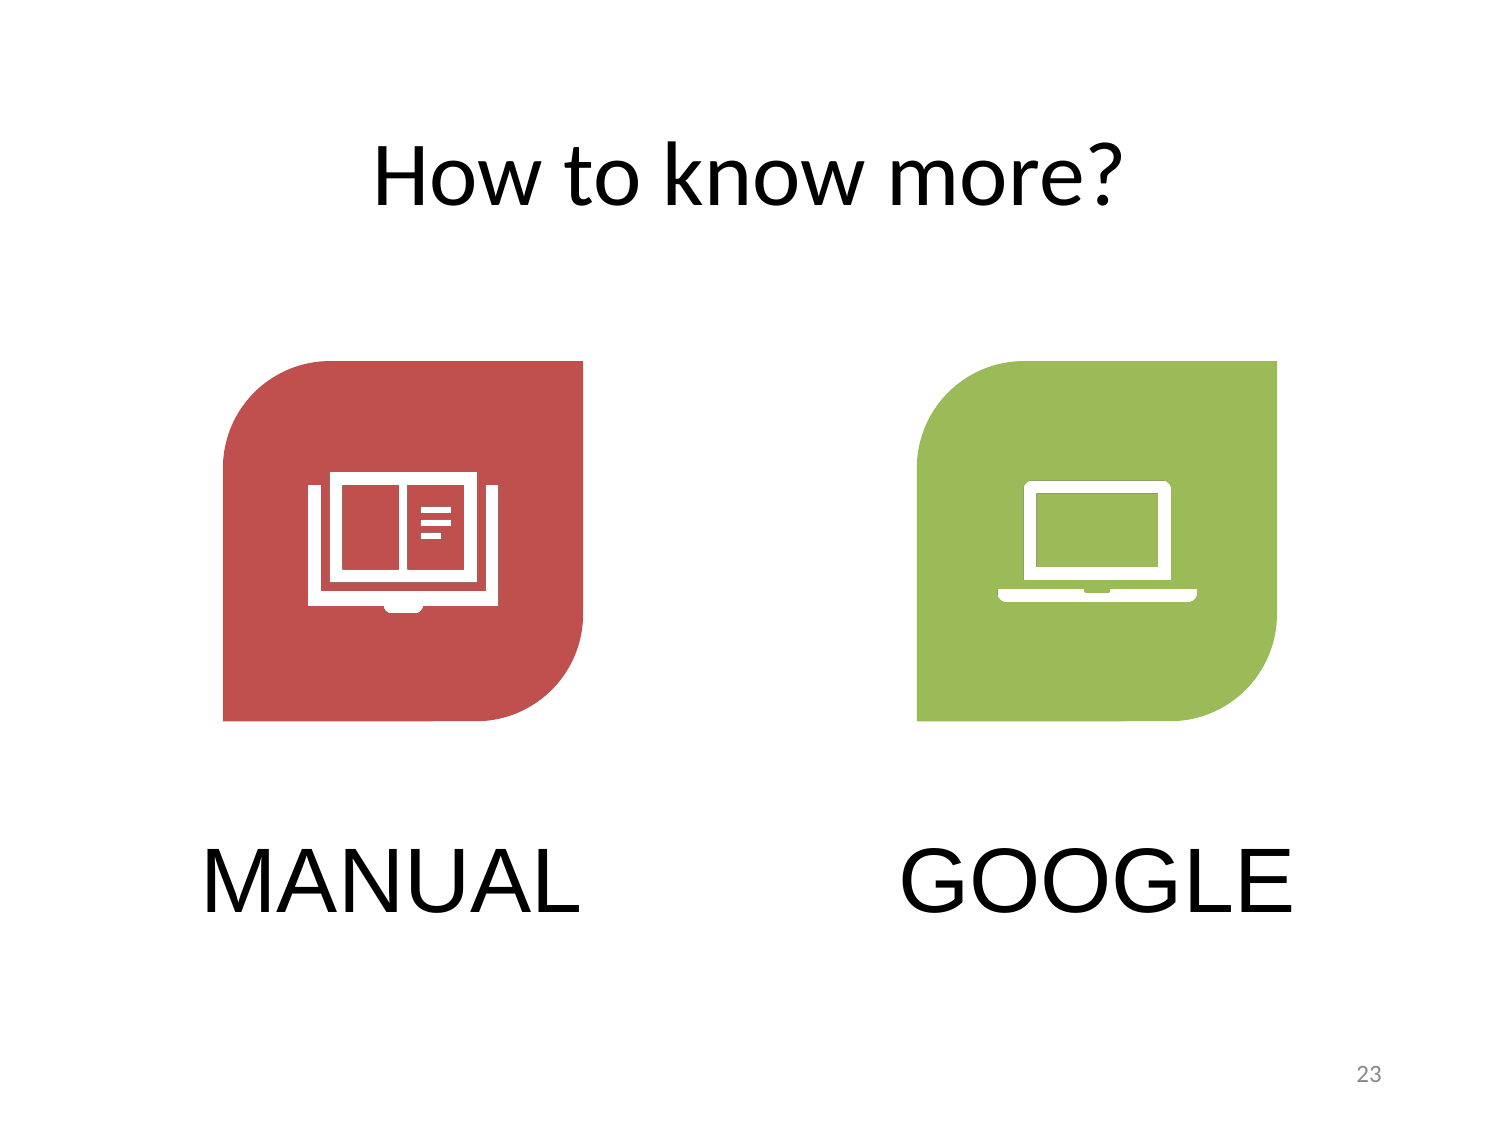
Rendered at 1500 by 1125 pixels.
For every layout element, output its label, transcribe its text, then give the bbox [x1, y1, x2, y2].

title How to know more? [103, 59, 1397, 278]
slide_number 23 [1059, 1042, 1397, 1103]
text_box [102, 299, 1398, 1014]
